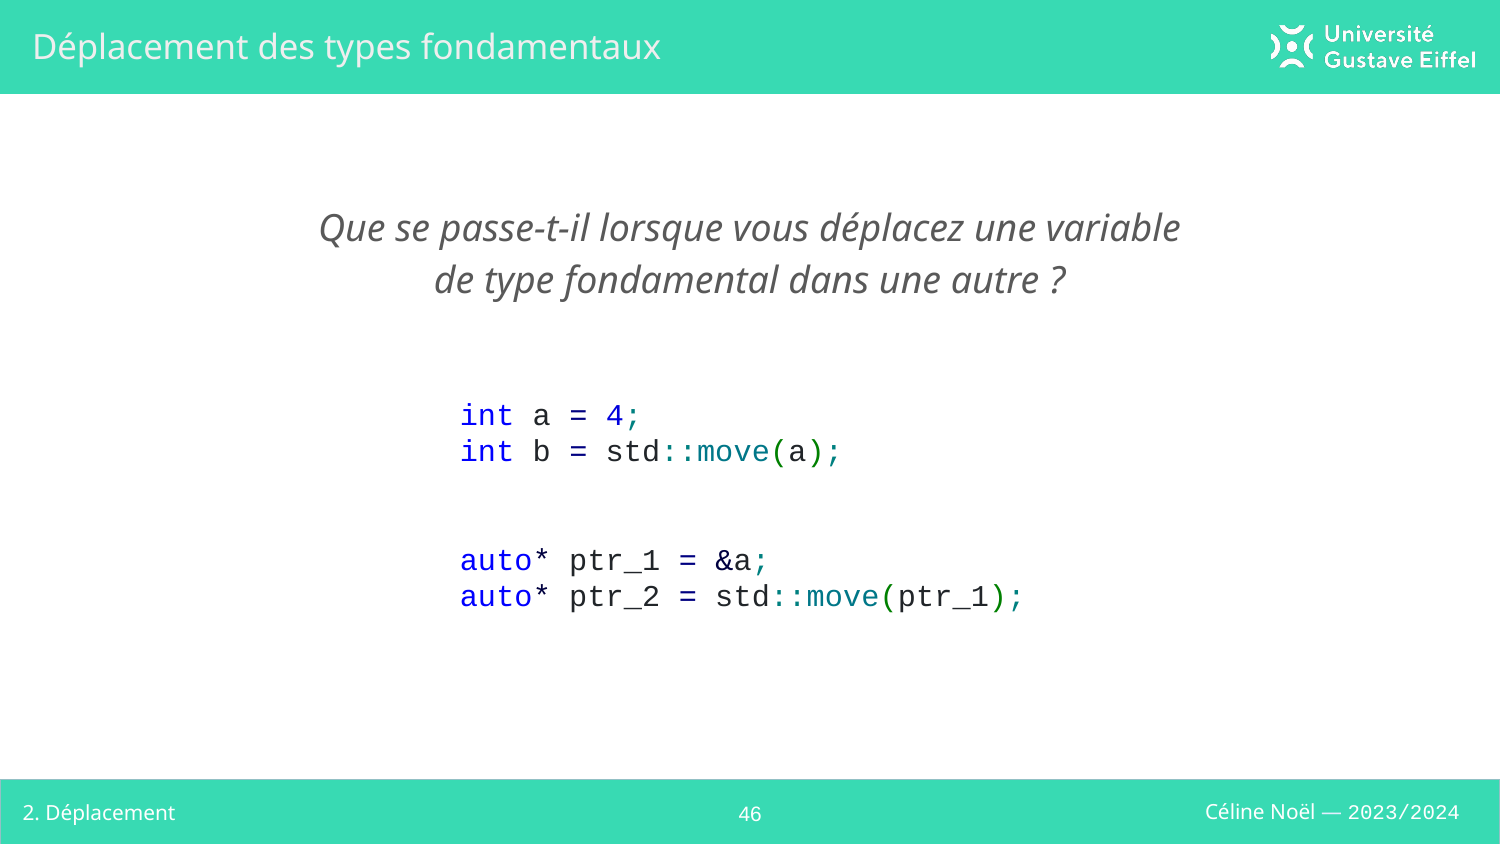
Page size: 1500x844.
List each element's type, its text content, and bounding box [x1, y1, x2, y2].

title Déplacement des types fondamentaux [17, 9, 1440, 82]
slide_number ‹#› [705, 785, 795, 840]
text_box int a = 4; int b = std::move(a); auto* ptr_1 = &a; auto* ptr_2 = std::move(ptr_1); [444, 380, 1056, 628]
list Que se passe-t-il lorsque vous déplacez une variable de type fondamental dans une autre ? [47, 182, 1452, 738]
picture [1440, 25, 1475, 68]
title 2. Déplacement [7, 779, 689, 844]
